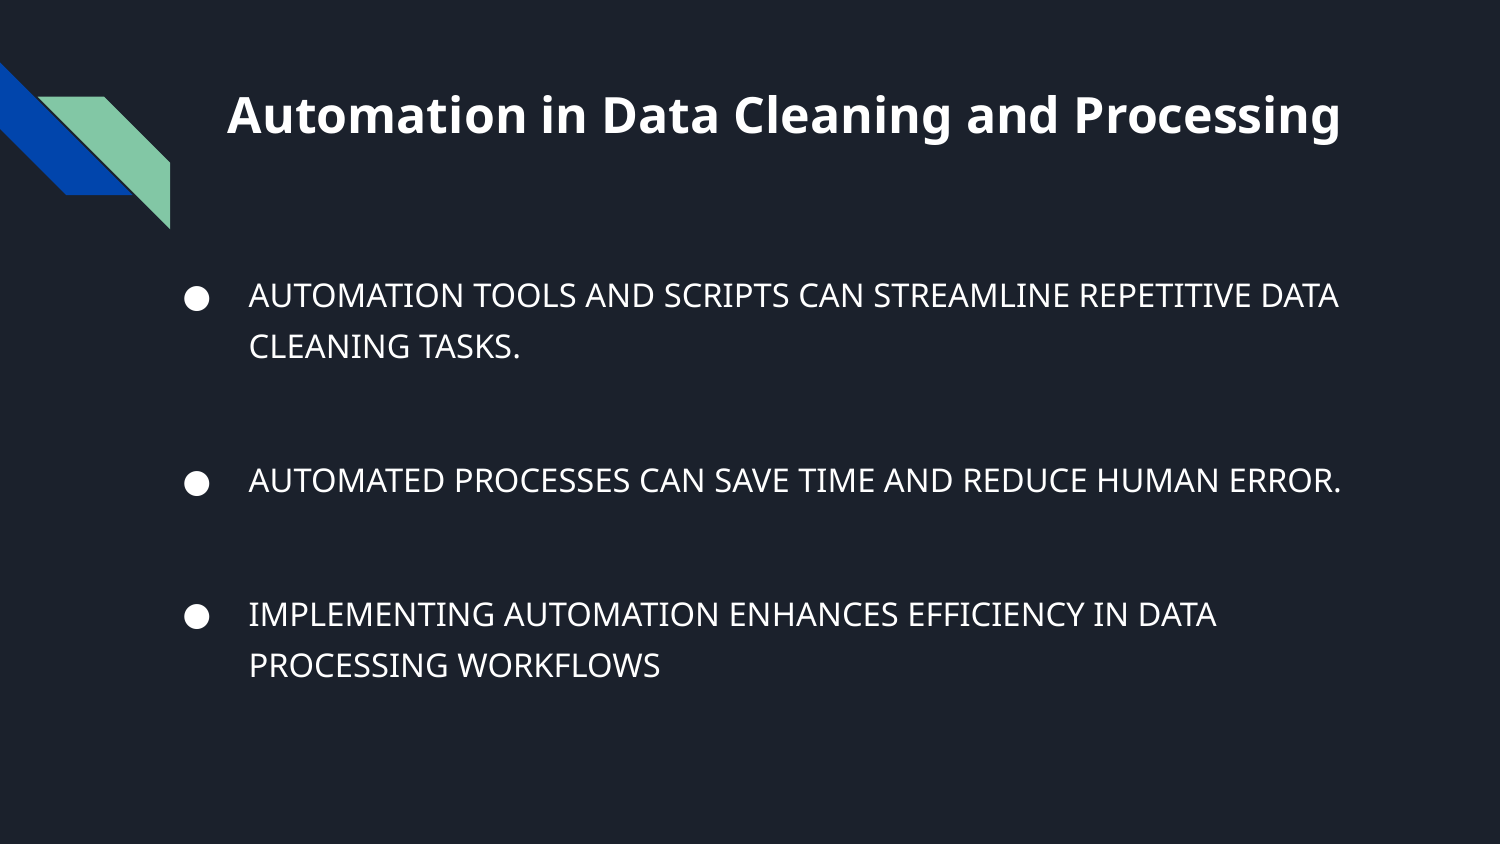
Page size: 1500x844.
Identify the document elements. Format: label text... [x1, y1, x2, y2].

title Automation in Data Cleaning and Processing [212, 64, 1368, 215]
list AUTOMATION TOOLS AND SCRIPTS CAN STREAMLINE REPETITIVE DATA CLEANING TASKS. AUTOMATED PROCESSES CAN SAVE TIME AND REDUCE HUMAN ERROR. IMPLEMENTING AUTOMATION ENHANCES EFFICIENCY IN DATA PROCESSING WORKFLOWS [134, 250, 1366, 729]
